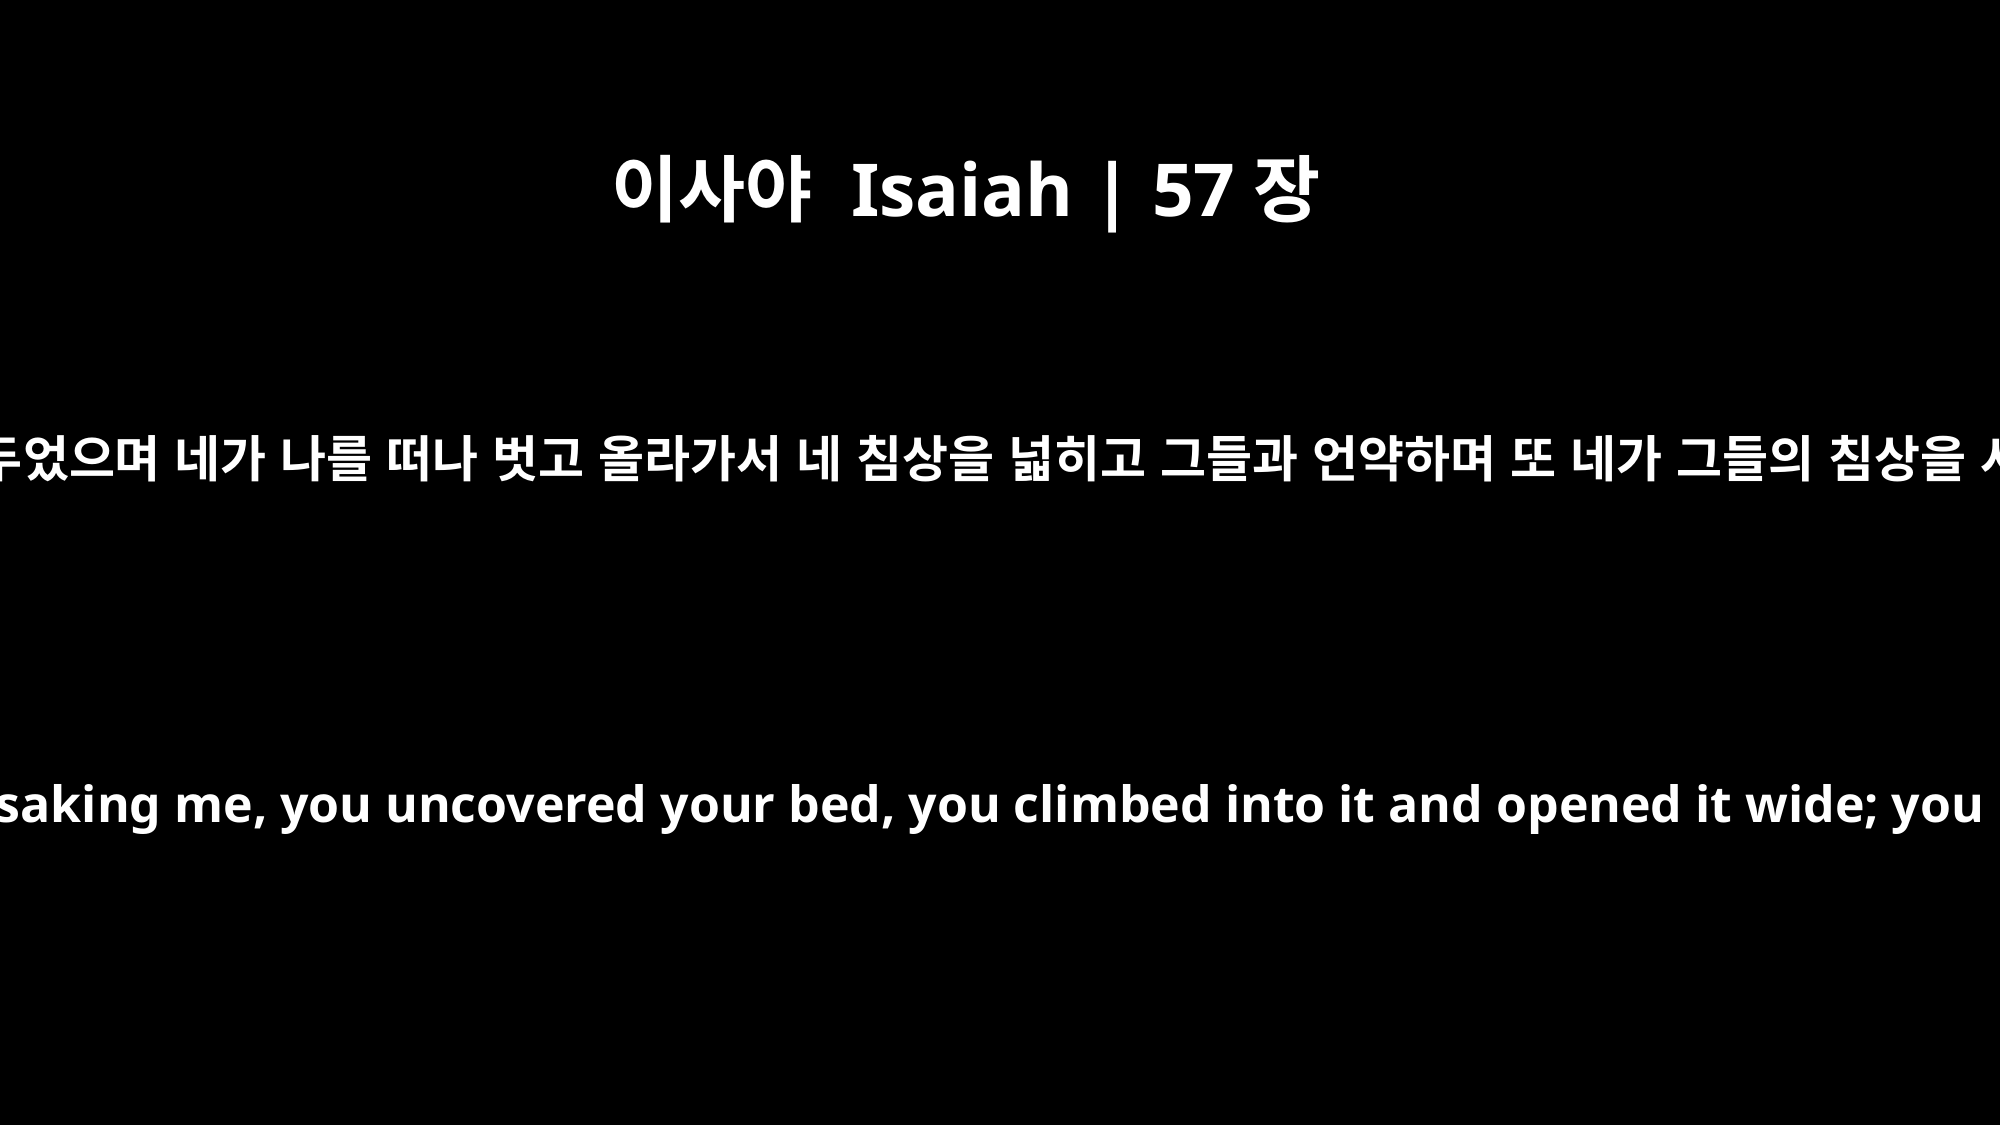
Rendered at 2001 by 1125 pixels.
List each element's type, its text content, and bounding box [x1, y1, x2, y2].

text_box 8 네가 또 네 기념표를 문과 문설주 뒤에 두었으며 네가 나를 떠나 벗고 올라가서 네 침상을 넓히고 그들과 언약하며 또 네가 그들의 침상을 사랑하여 그 벌거벗은 것을 보았으며 [0, 359, 2000, 495]
text_box Behind your doors and your doorposts you have put your pagan symbols. Forsaking me, you uncovered your bed, you climbed into it and opened it wide; you made a pact with those whose beds you love, and you looked on their nakedness. [0, 764, 2000, 900]
text_box 이사야 Isaiah | 57장 [596, 136, 1336, 239]
